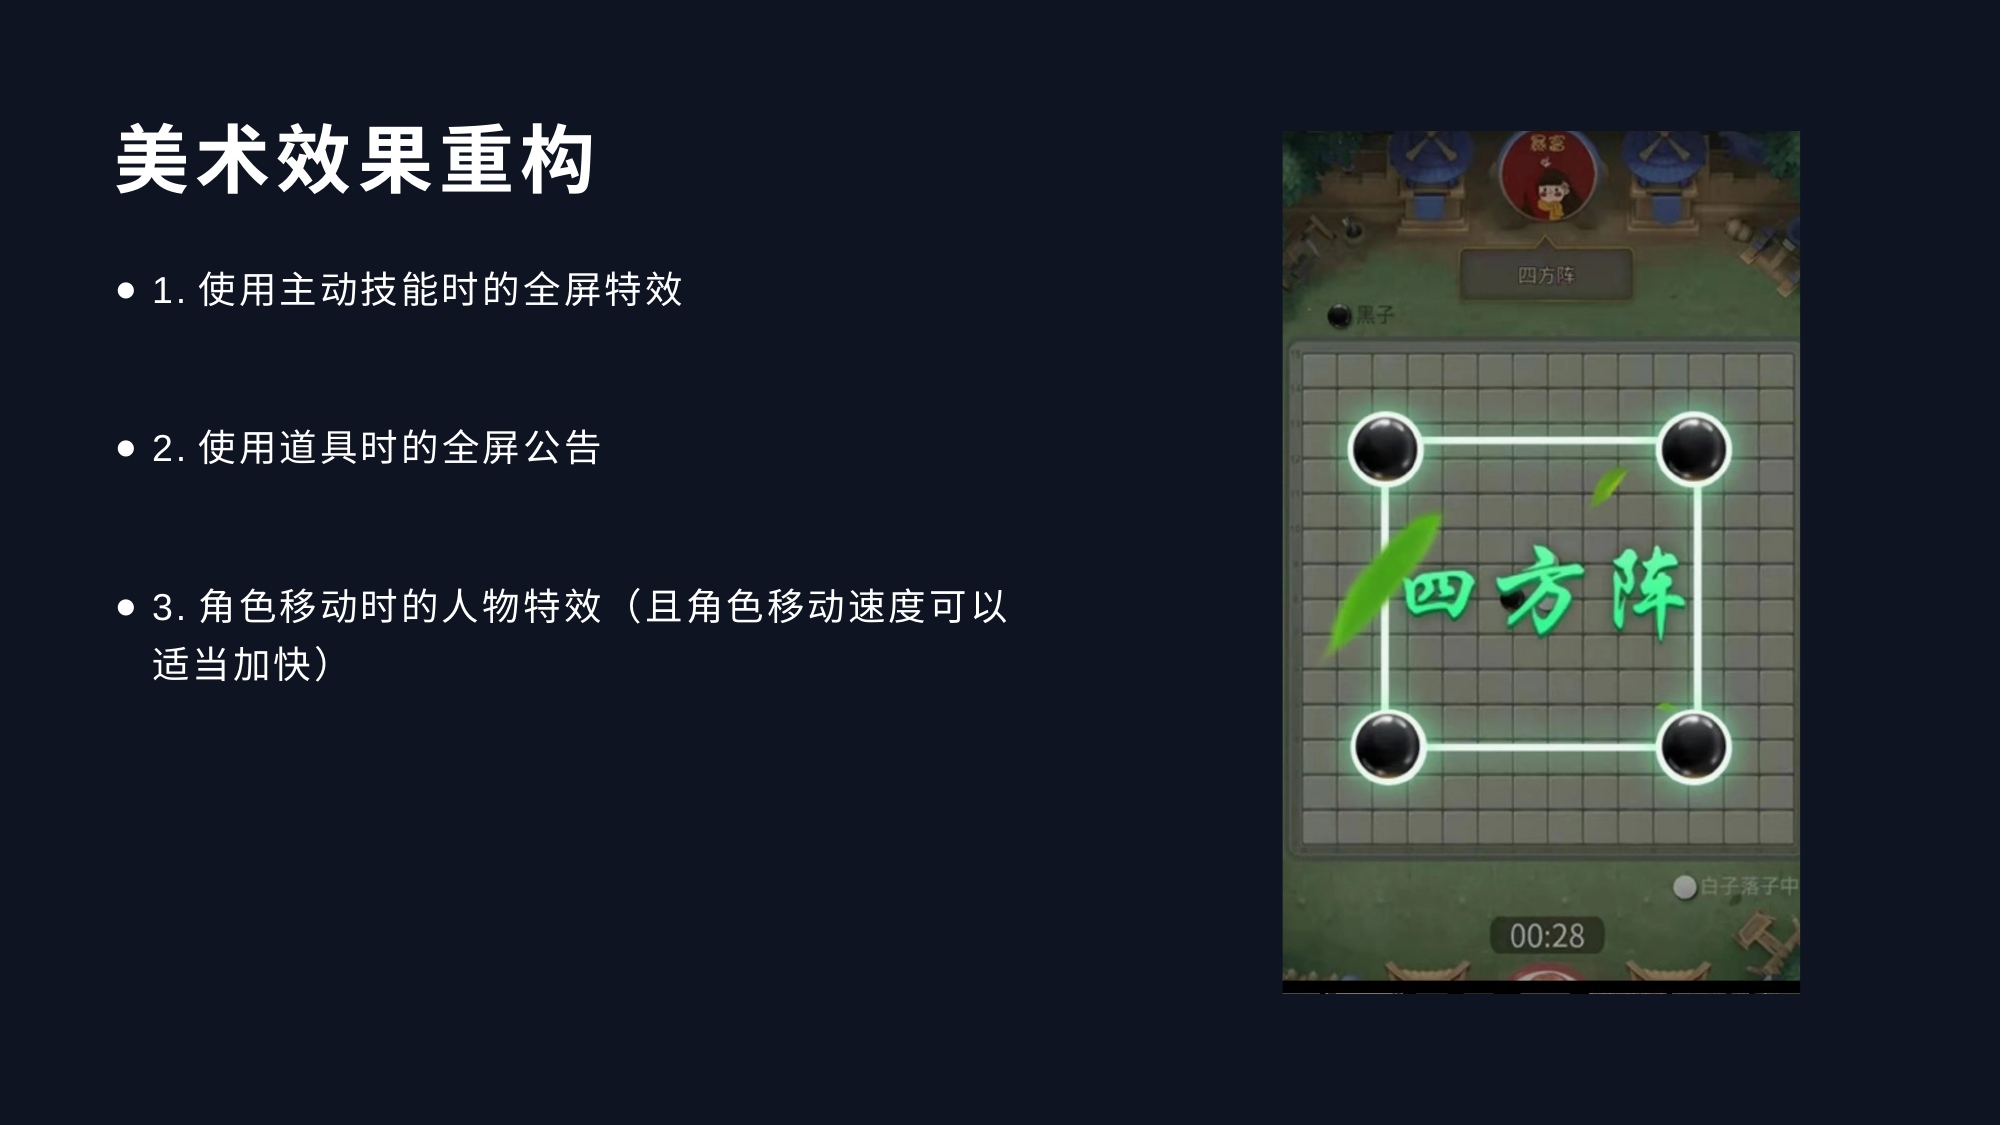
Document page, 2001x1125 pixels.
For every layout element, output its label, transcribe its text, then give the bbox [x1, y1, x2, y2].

list 1.使用主动技能时的全屏特效 2.使用道具时的全屏公告 3.角色移动时的人物特效（且角色移动速度可以适当加快） [99, 244, 1062, 1038]
picture [1282, 131, 1801, 994]
title 美术效果重构 [99, 99, 1900, 216]
